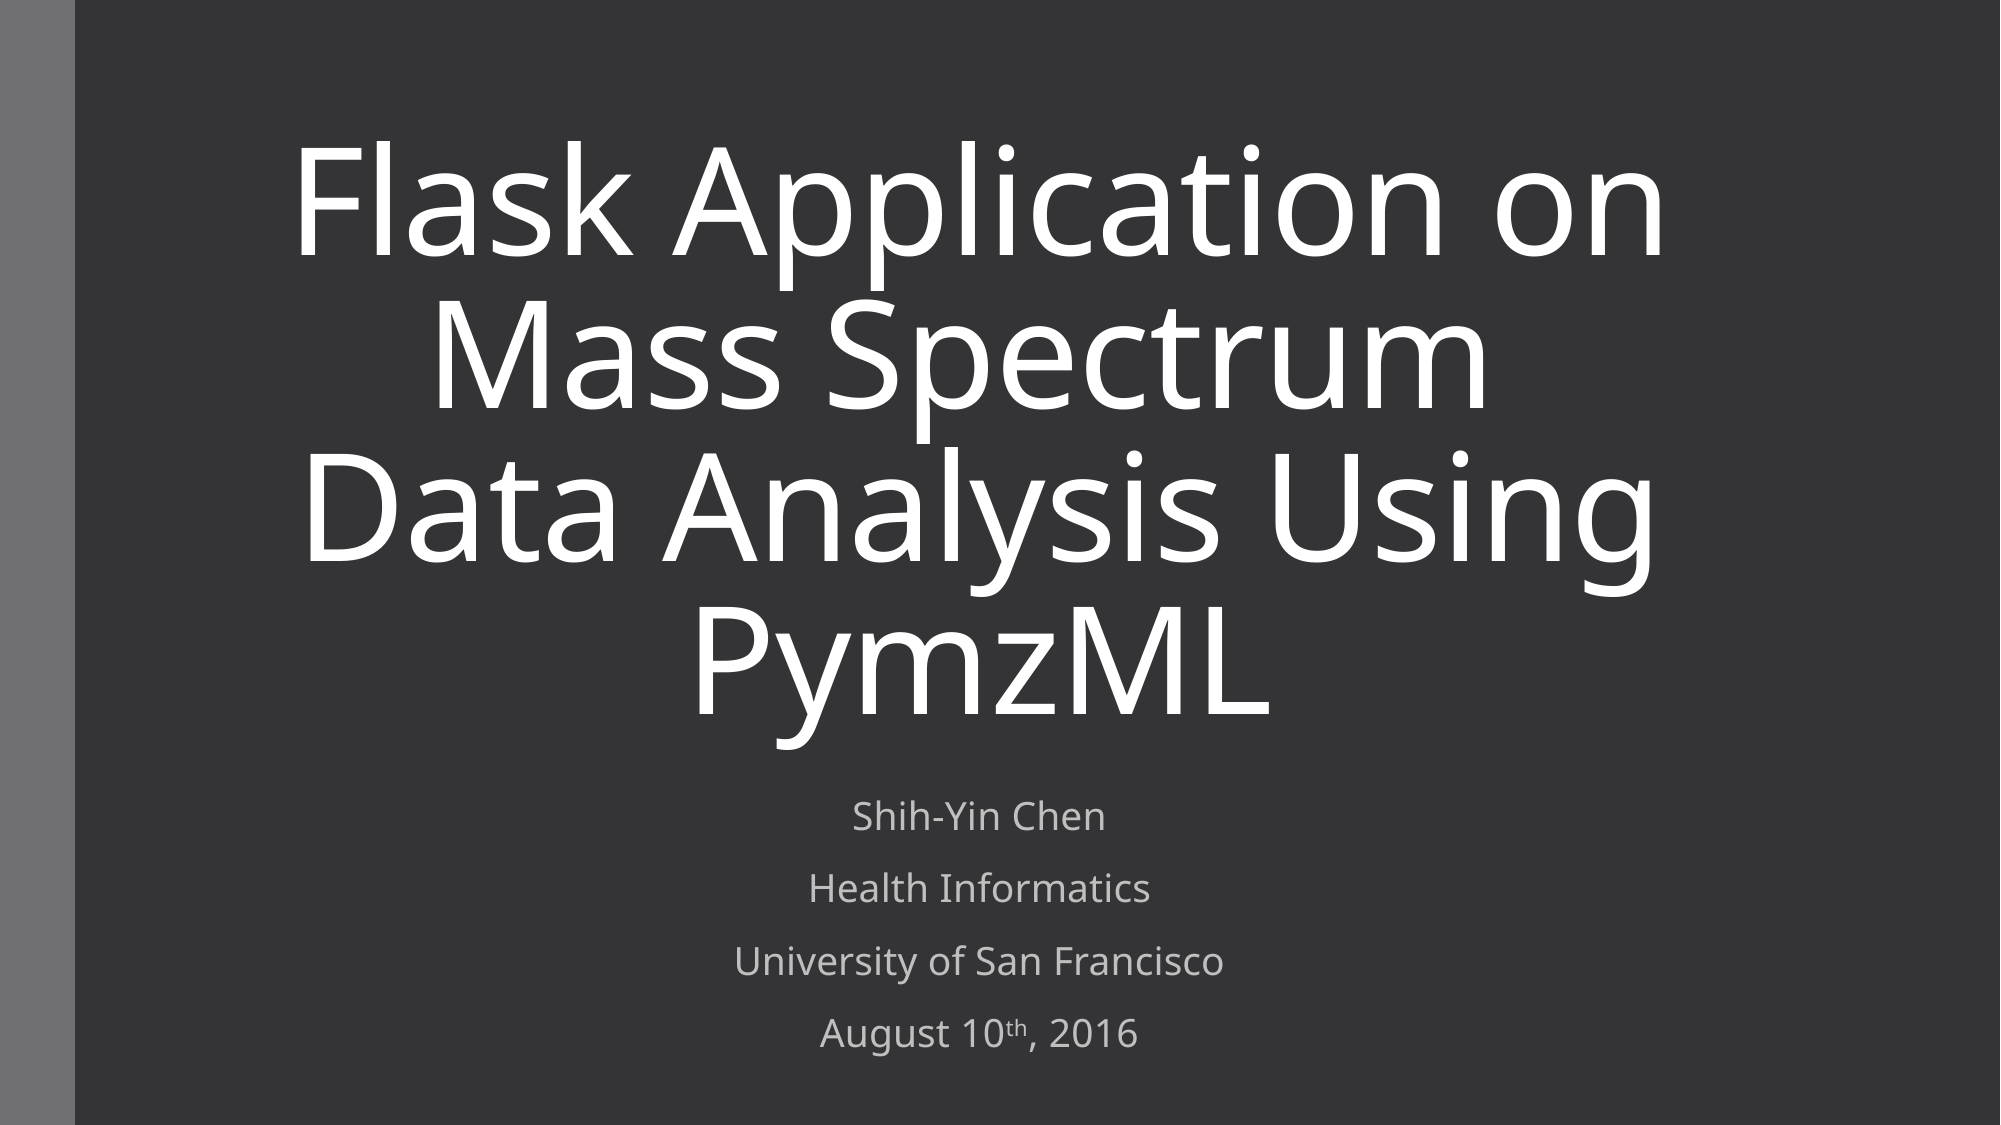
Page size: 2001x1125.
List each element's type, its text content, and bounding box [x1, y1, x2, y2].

subtitle Shih-Yin Chen Health Informatics University of San Francisco August 10th, 2016 [206, 787, 1752, 1065]
title Flask Application on Mass Spectrum Data Analysis Using PymzML [206, 124, 1752, 753]
